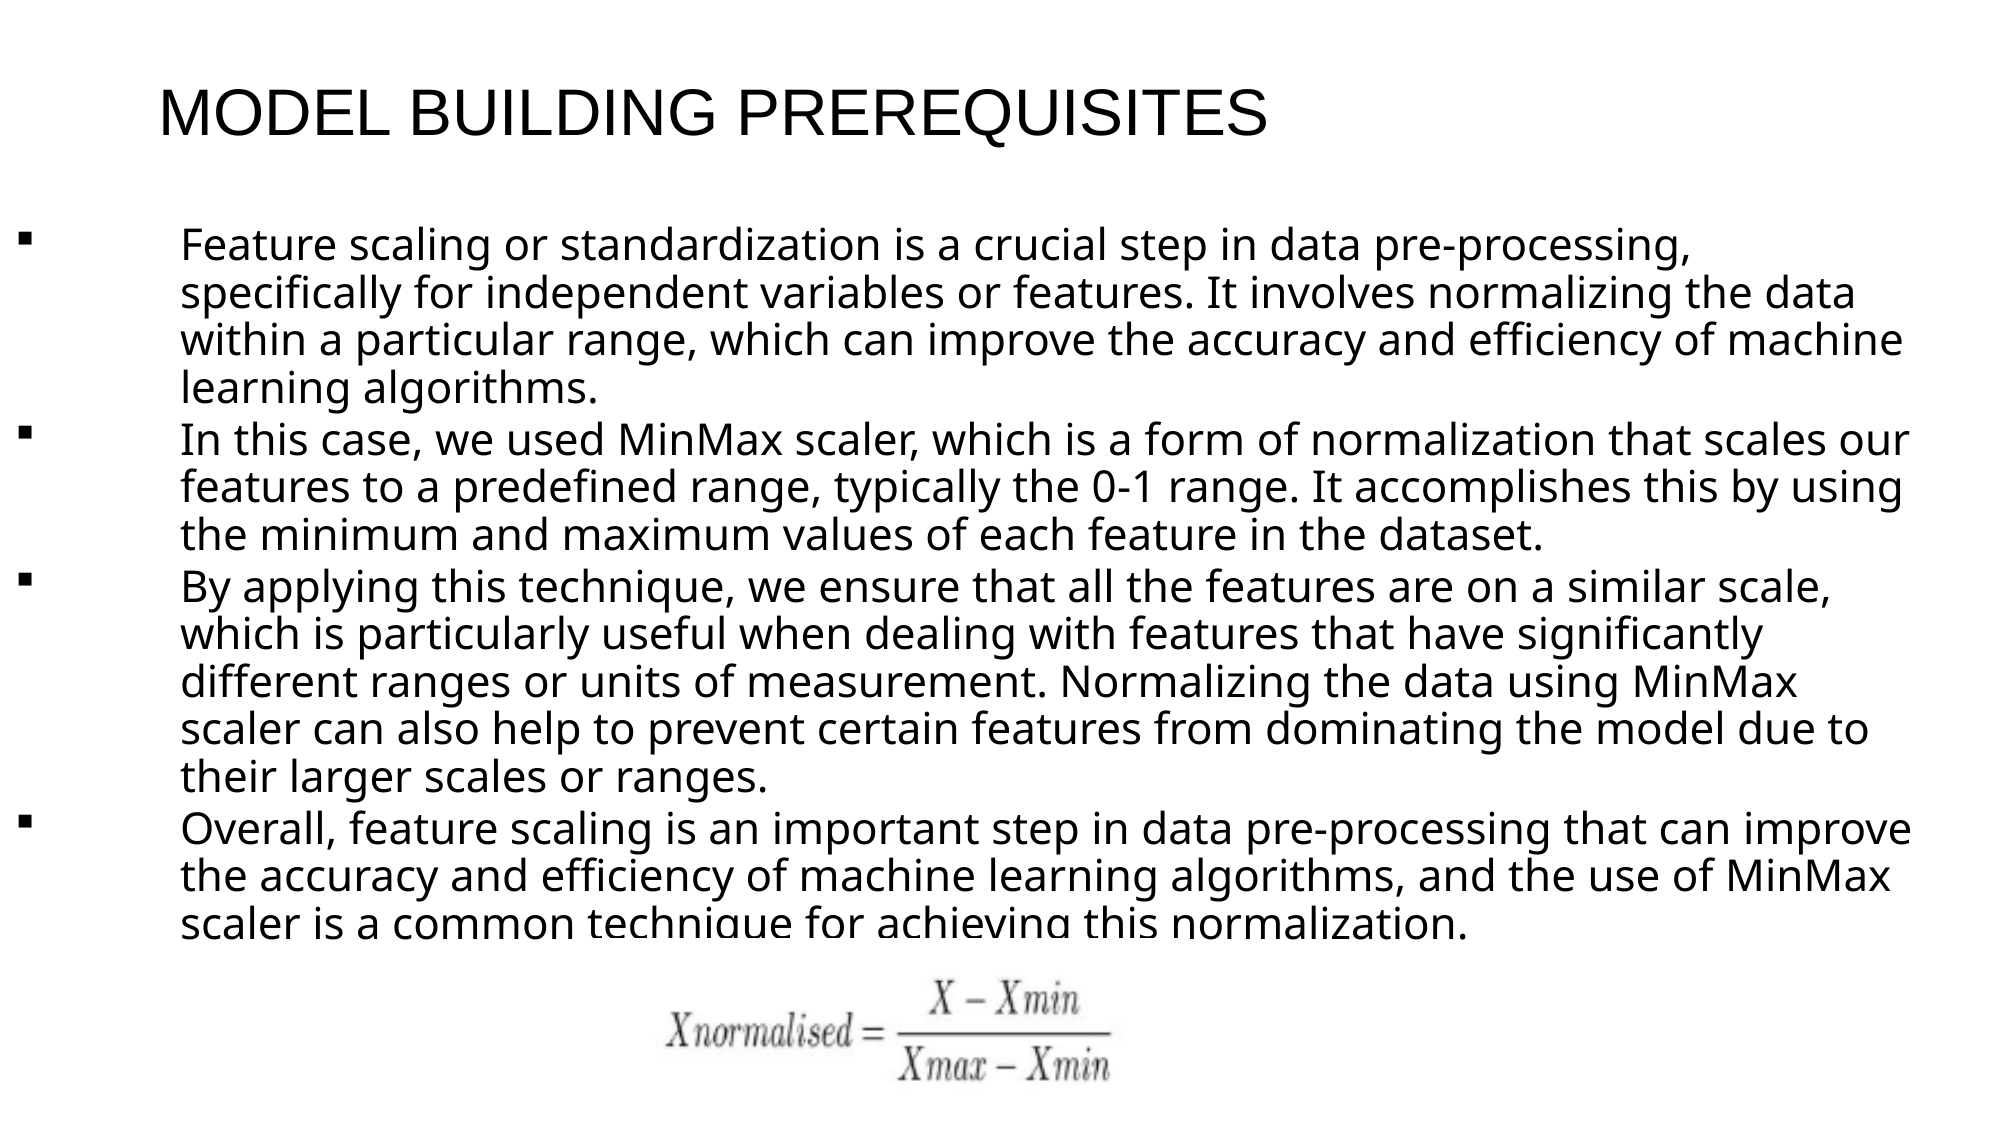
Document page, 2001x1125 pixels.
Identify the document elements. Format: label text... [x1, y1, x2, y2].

title MODEL BUILDING PREREQUISITES [0, 69, 1508, 215]
picture [572, 938, 1178, 1125]
subtitle Feature scaling or standardization is a crucial step in data pre-processing, specifically for independent variables or features. It involves normalizing the data within a particular range, which can improve the accuracy and efficiency of machine learning algorithms. In this case, we used MinMax scaler, which is a form of normalization that scales our features to a predefined range, typically the 0-1 range. It accomplishes this by using the minimum and maximum values of each feature in the dataset. By applying this technique, we ensure that all the features are on a similar scale, which is particularly useful when dealing with features that have significantly different ranges or units of measurement. Normalizing the data using MinMax scaler can also help to prevent certain features from dominating the model due to their larger scales or ranges. Overall, feature scaling is an important step in data pre-processing that can improve the accuracy and efficiency of machine learning algorithms, and the use of MinMax scaler is a common technique for achieving this normalization. [0, 215, 1937, 1019]
